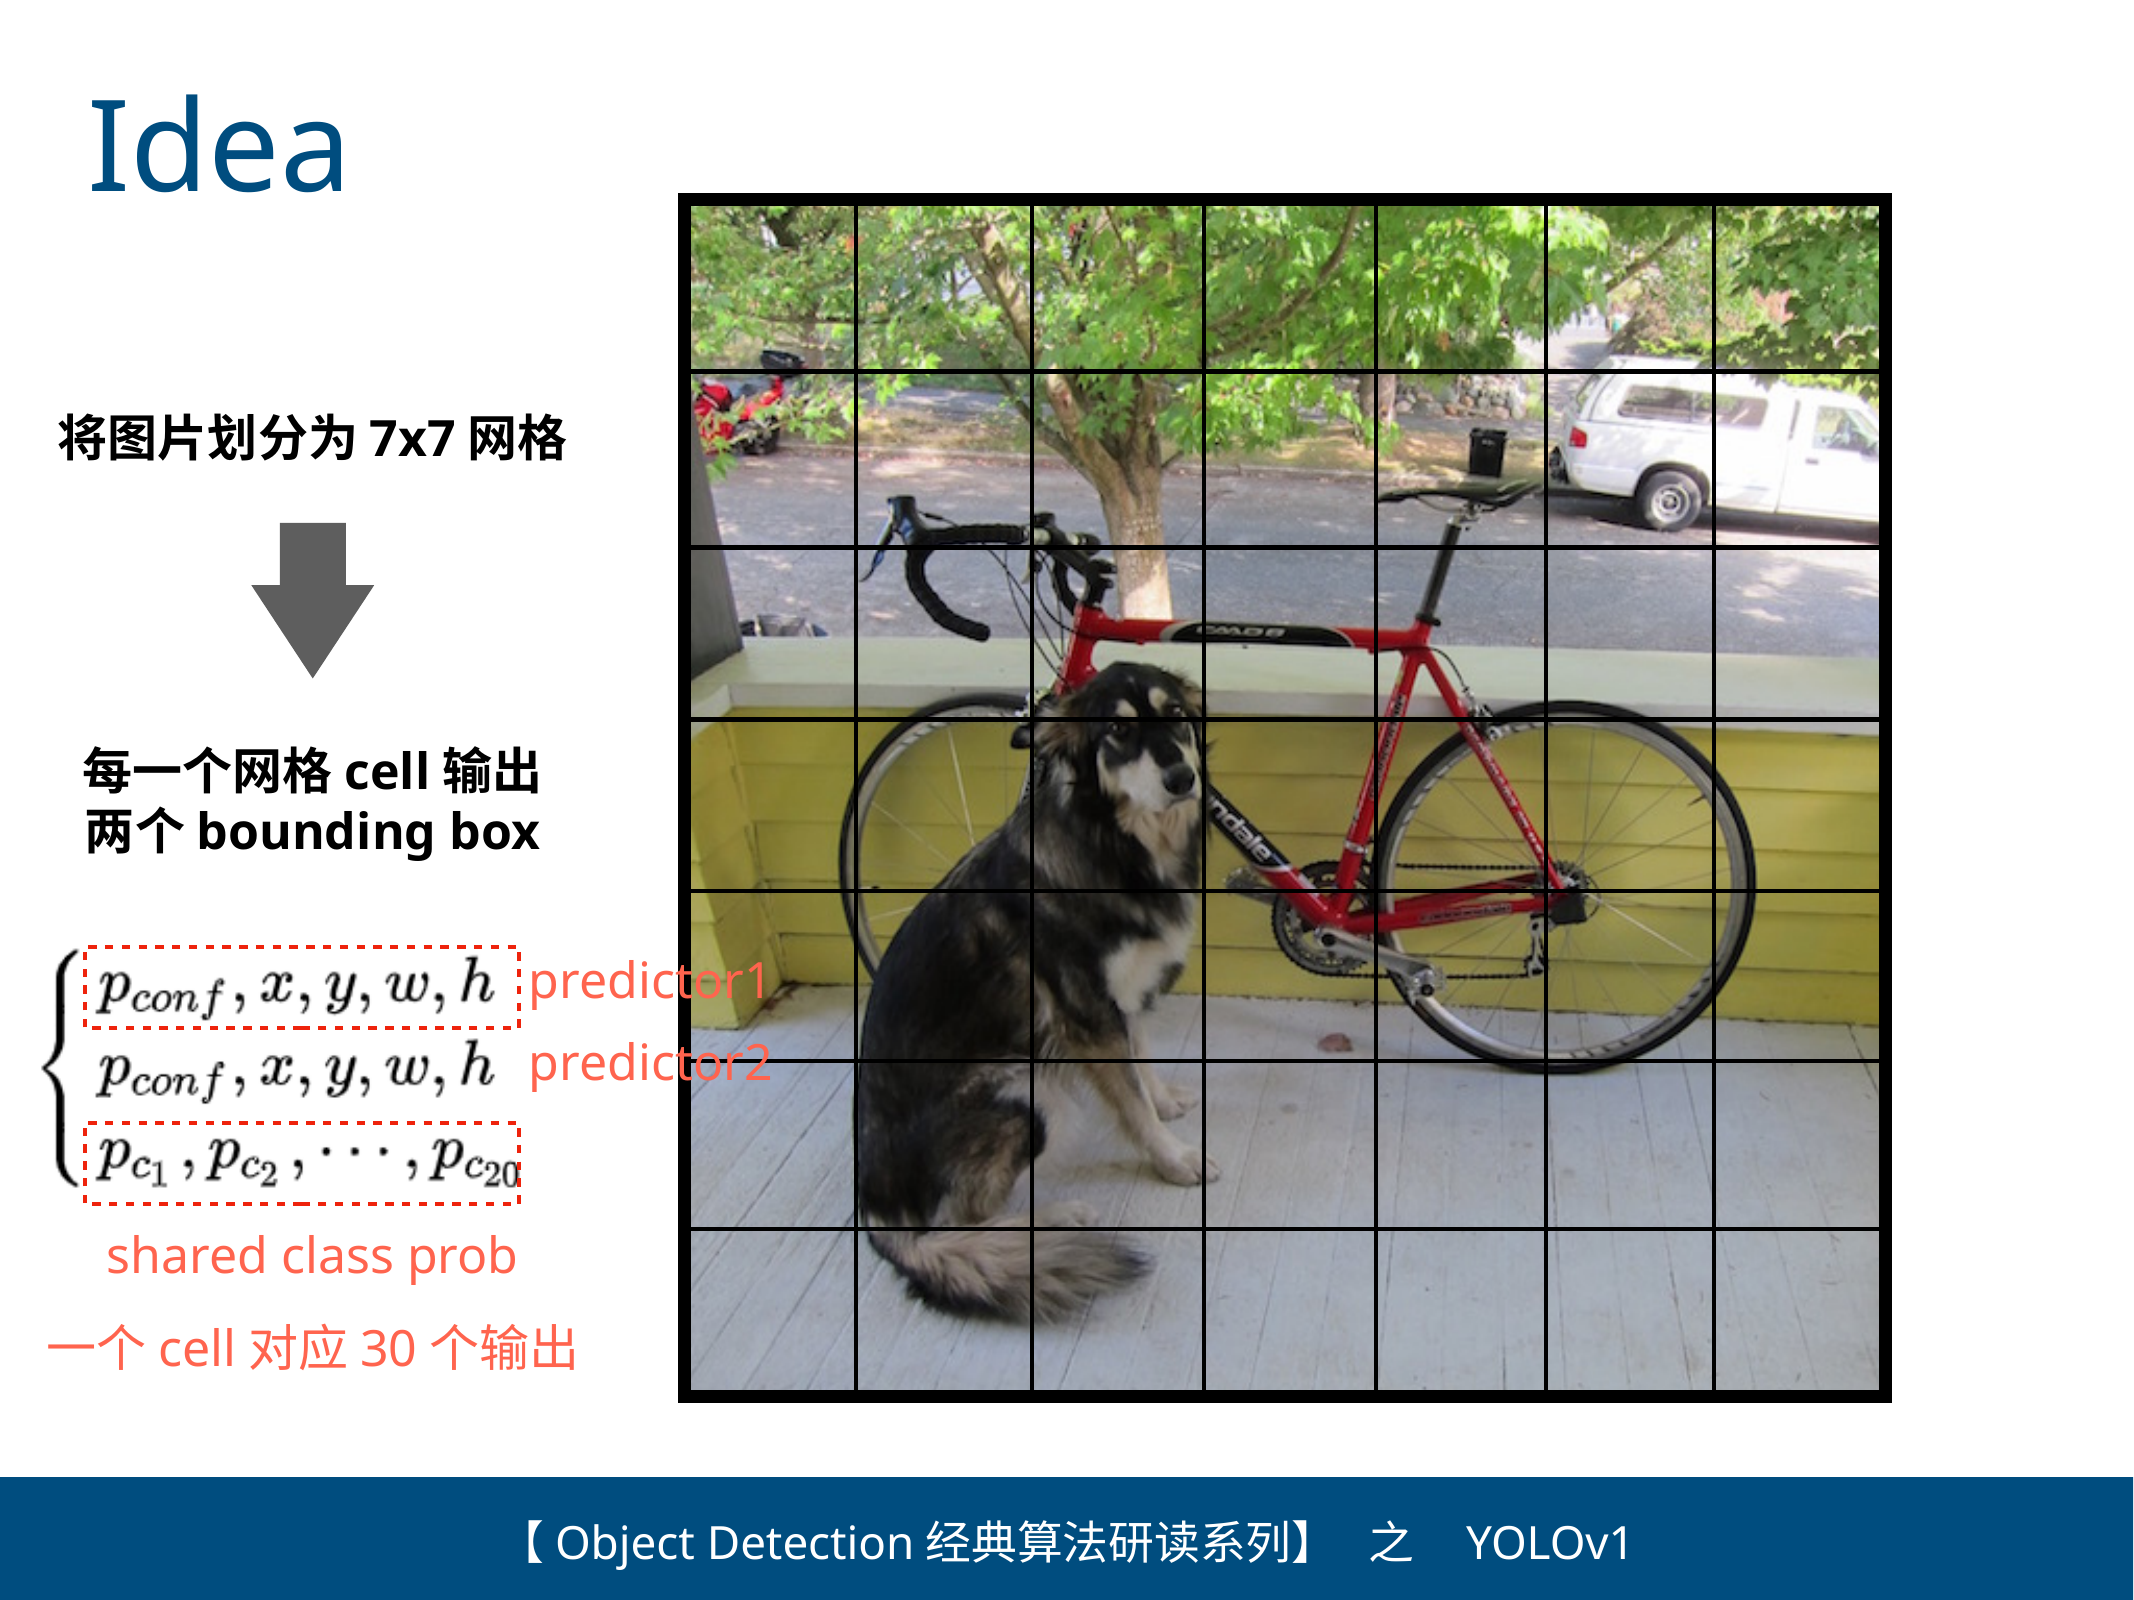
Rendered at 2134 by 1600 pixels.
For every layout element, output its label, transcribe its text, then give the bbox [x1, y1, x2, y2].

text_box 每一个网格cell输出 两个bounding box [74, 731, 551, 869]
text_box 一个cell对应30个输出 [37, 1308, 588, 1386]
text_box predictor2 [541, 1022, 682, 1099]
text_box predictor1 [541, 939, 682, 1017]
text_box shared class prob [98, 1217, 528, 1293]
picture [14, 939, 541, 1217]
text_box 【Object Detection经典算法研读系列】 之 YOLOv1 [0, 1477, 2134, 1600]
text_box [682, 197, 1888, 1403]
text_box 将图片划分为7x7网格 [49, 398, 577, 475]
text_box Idea [79, 56, 680, 226]
text_box [251, 522, 375, 679]
